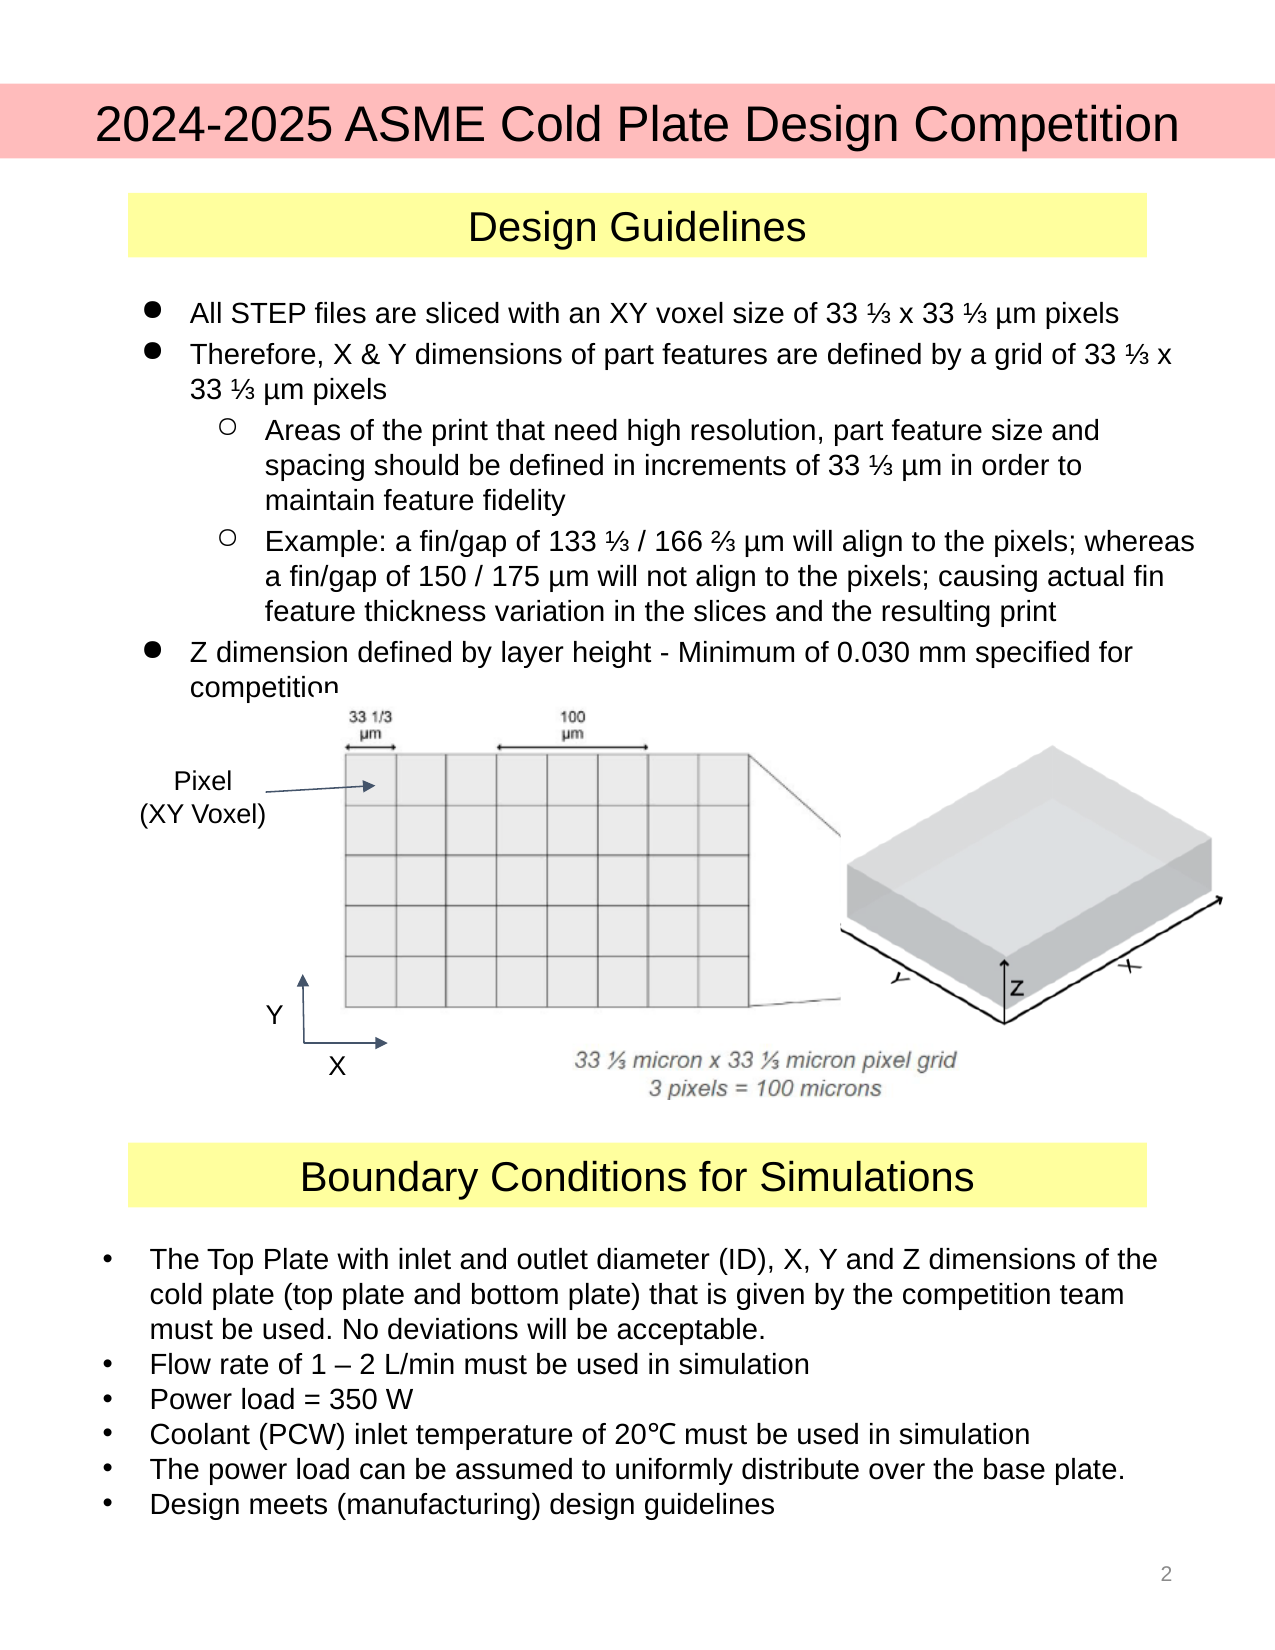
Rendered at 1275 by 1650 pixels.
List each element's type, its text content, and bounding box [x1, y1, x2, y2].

text_box The Top Plate with inlet and outlet diameter (ID), X, Y and Z dimensions of the cold plate (top plate and bottom plate) that is given by the competition team must be used. No deviations will be acceptable. Flow rate of 1 – 2 L/min must be used in simulation Power load = 350 W Coolant (PCW) inlet temperature of 20℃ must be used in simulation The power load can be assumed to uniformly distribute over the base plate. Design meets (manufacturing) design guidelines [87, 1233, 1188, 1528]
text_box 2024-2025 ASME Cold Plate Design Competition [0, 83, 1275, 159]
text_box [101, 693, 1244, 1100]
text_box All STEP files are sliced with an XY voxel size of 33 ⅓ x 33 ⅓ µm pixels Therefore, X & Y dimensions of part features are defined by a grid of 33 ⅓ x 33 ⅓ µm pixels Areas of the print that need high resolution, part feature size and spacing should be defined in increments of 33 ⅓ µm in order to maintain feature fidelity Example: a fin/gap of 133 ⅓ / 166 ⅔ µm will align to the pixels; whereas a fin/gap of 150 / 175 µm will not align to the pixels; causing actual fin feature thickness variation in the slices and the resulting print Z dimension defined by layer height - Minimum of 0.030 mm specified for competition [99, 278, 1216, 605]
text_box Design Guidelines [128, 192, 1147, 258]
slide_number 2 [900, 1529, 1188, 1618]
text_box Boundary Conditions for Simulations [128, 1142, 1147, 1208]
